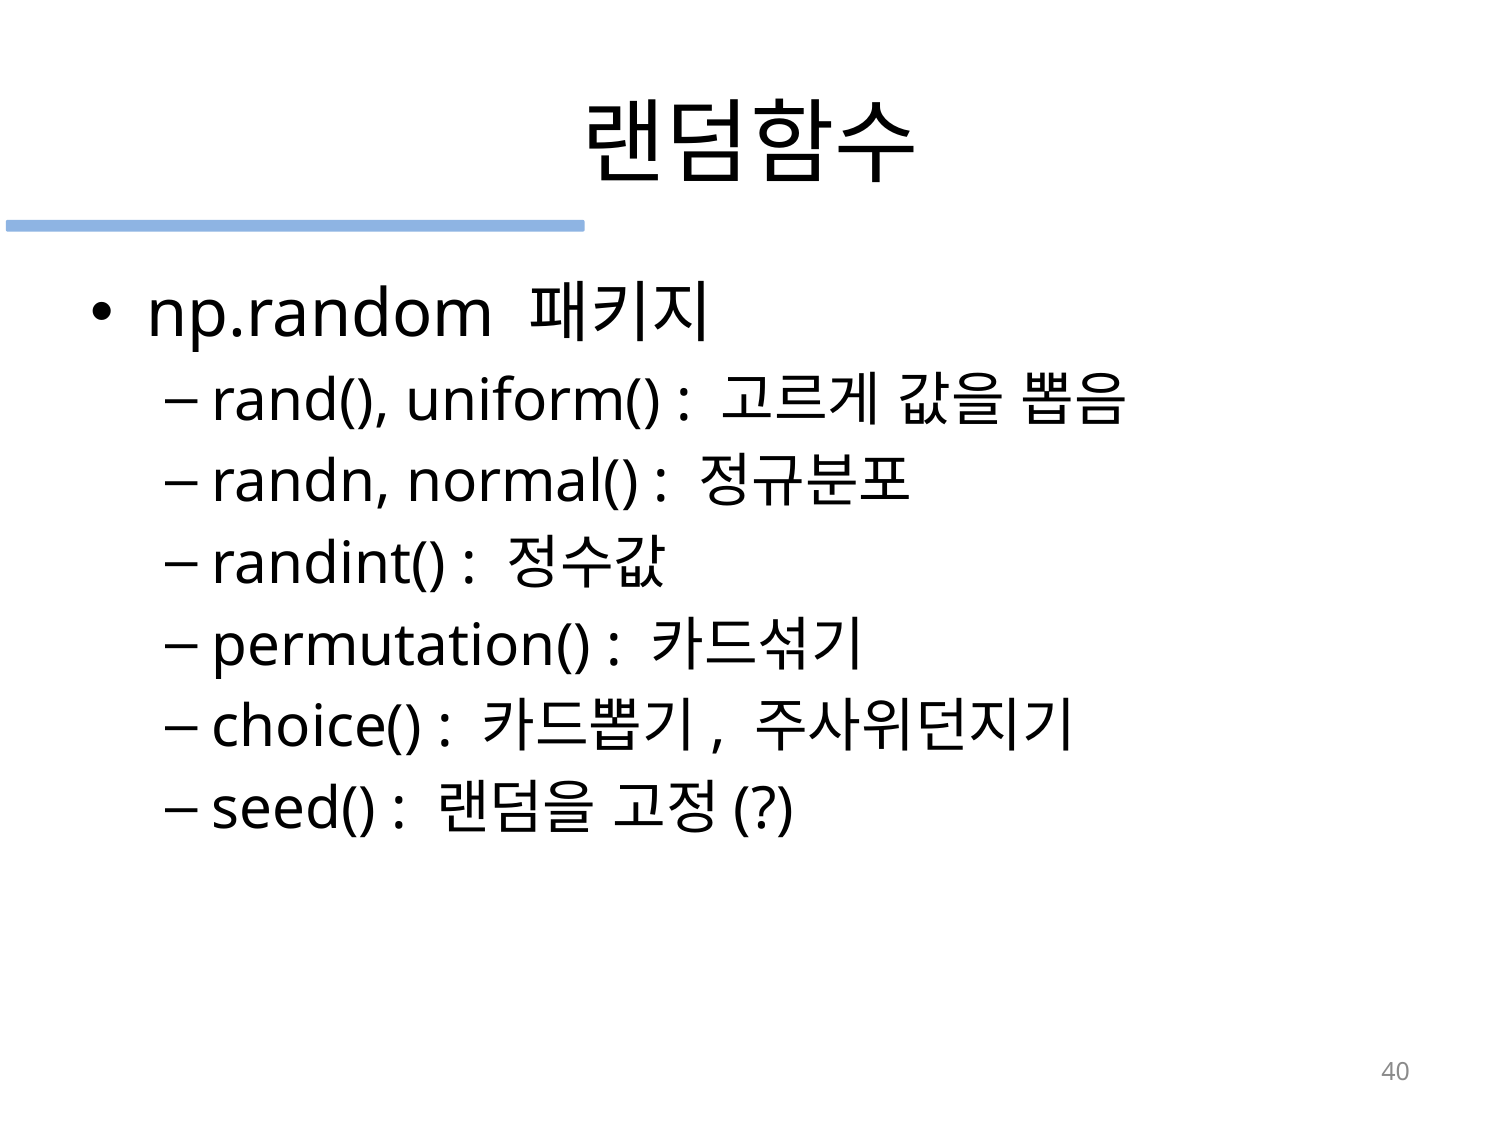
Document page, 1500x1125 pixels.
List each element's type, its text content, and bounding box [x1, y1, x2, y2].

title 랜덤함수 [75, 45, 1425, 233]
slide_number 40 [1074, 1042, 1425, 1103]
list np.random 패키지 rand(), uniform() : 고르게 값을 뽑음 randn, normal() : 정규분포 randint() : 정수값 permutation() : 카드섞기 choice() : 카드뽑기, 주사위던지기 seed() : 랜덤을 고정(?) [75, 262, 1425, 1005]
text_box [3, 217, 587, 234]
